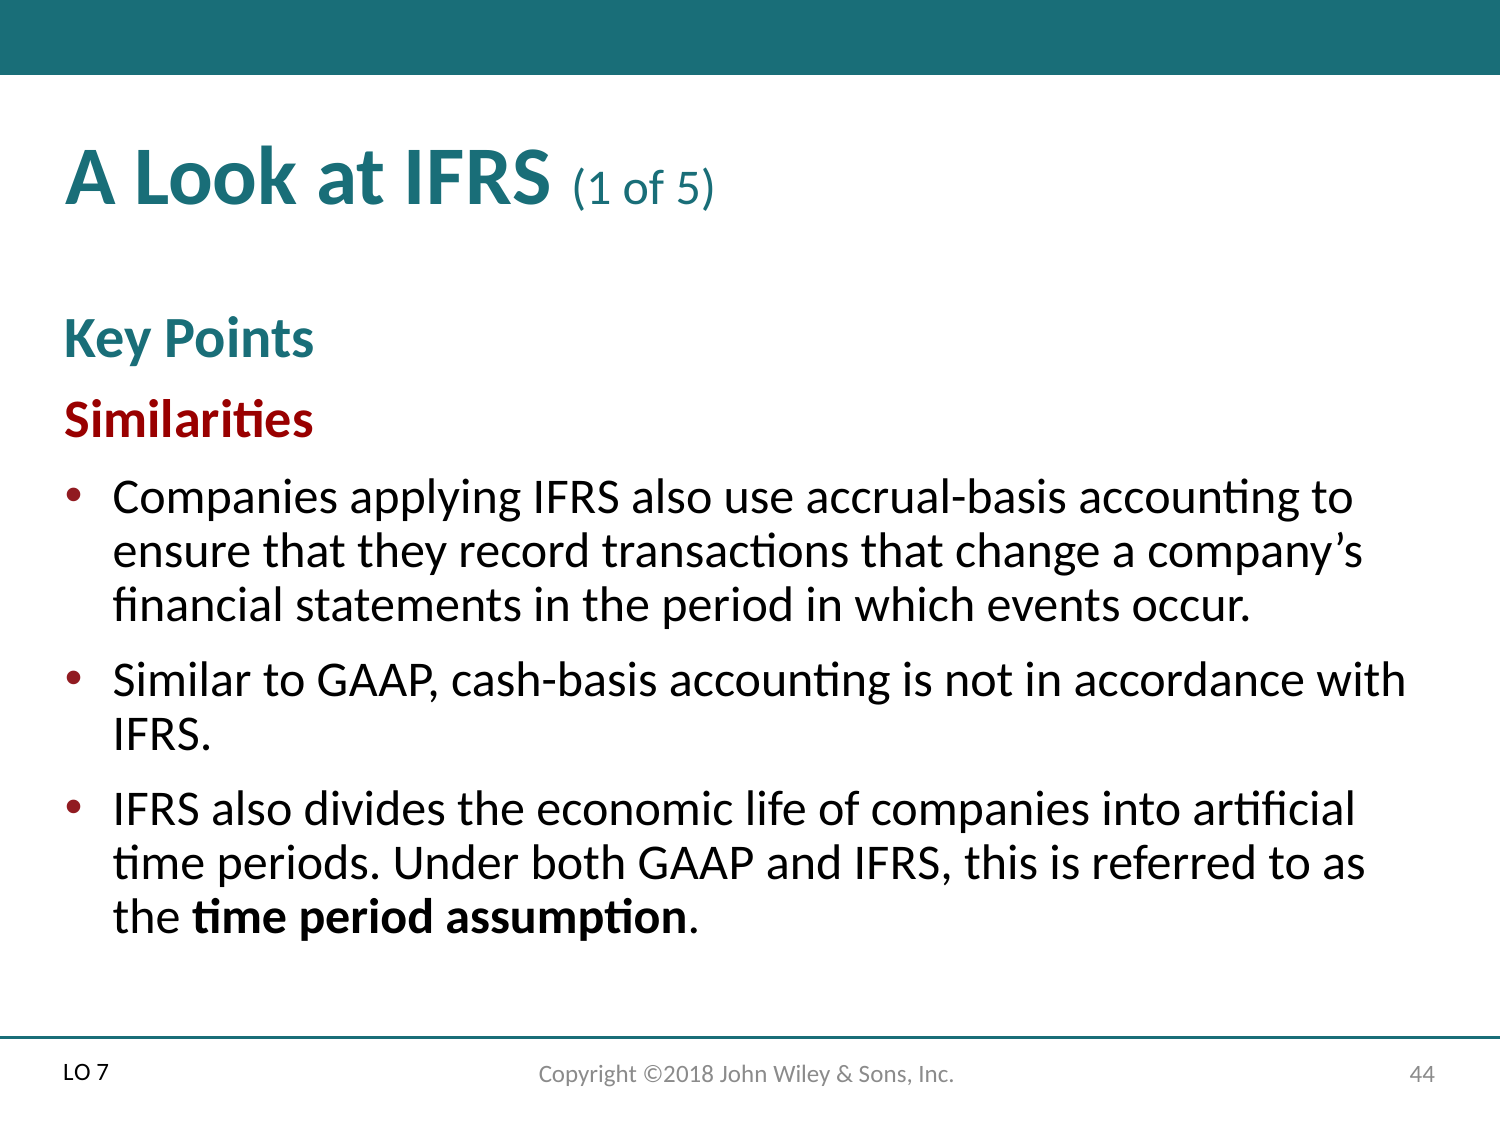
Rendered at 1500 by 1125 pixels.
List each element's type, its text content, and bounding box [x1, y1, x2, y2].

list L O 7 [48, 1042, 142, 1103]
title A Look at I F R S (1 of 5) [50, 125, 1450, 250]
slide_number 44 [1059, 1042, 1450, 1103]
footer Copyright ©2018 John Wiley & Sons, Inc. [496, 1042, 1004, 1103]
list Key Points Similarities Companies applying I F R S also use accrual-basis accounting to ensure that they record transactions that change a company’s financial statements in the period in which events occur. Similar to G A A P, cash-basis accounting is not in accordance with I F R S. I F R S also divides the economic life of companies into artificial time periods. Under both G A A P and I F R S, this is referred to as the time period assumption. [50, 299, 1425, 975]
